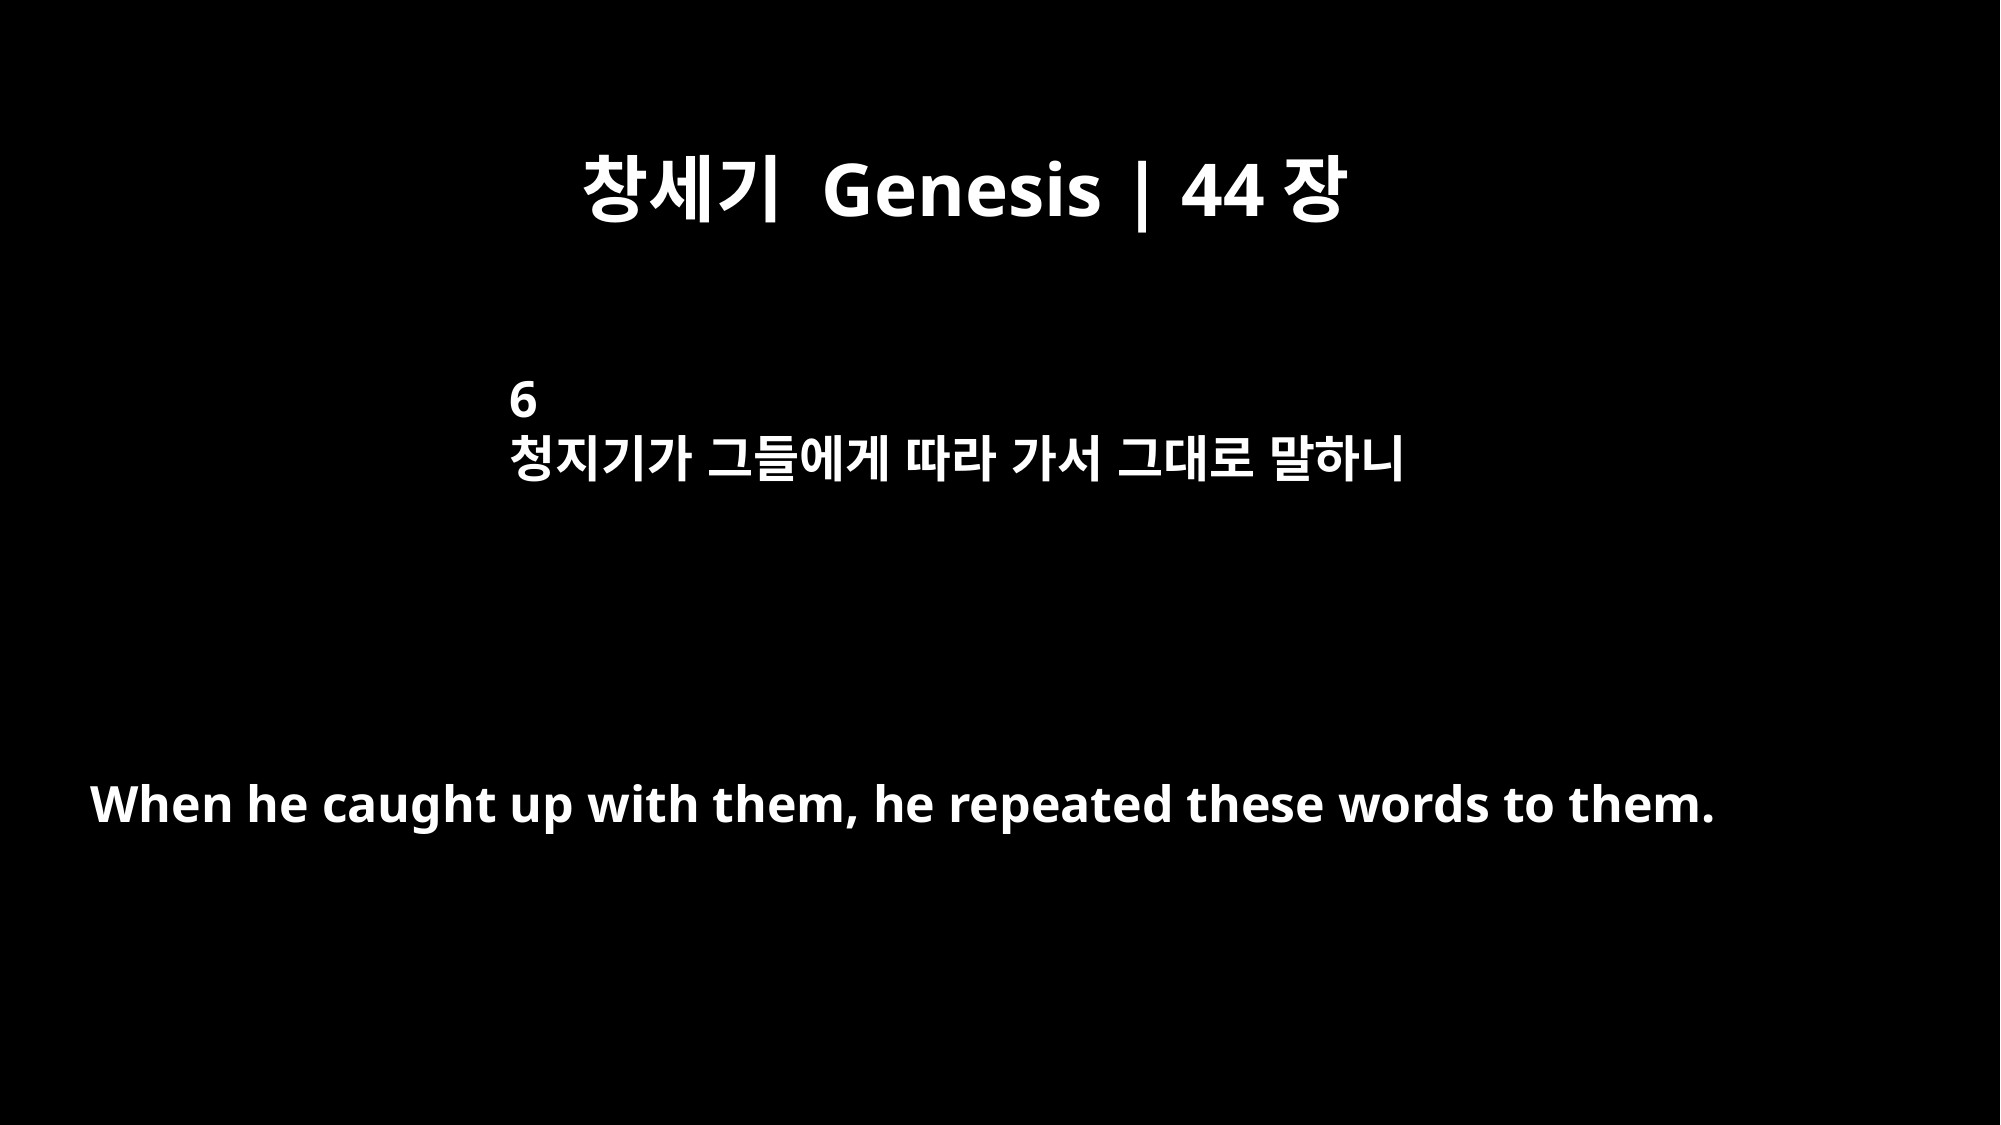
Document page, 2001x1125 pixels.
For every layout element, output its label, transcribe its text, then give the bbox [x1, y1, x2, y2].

text_box When he caught up with them, he repeated these words to them. [75, 764, 1732, 840]
text_box 6 청지기가 그들에게 따라 가서 그대로 말하니 [494, 359, 1423, 495]
text_box 창세기 Genesis | 44장 [566, 136, 1365, 239]
